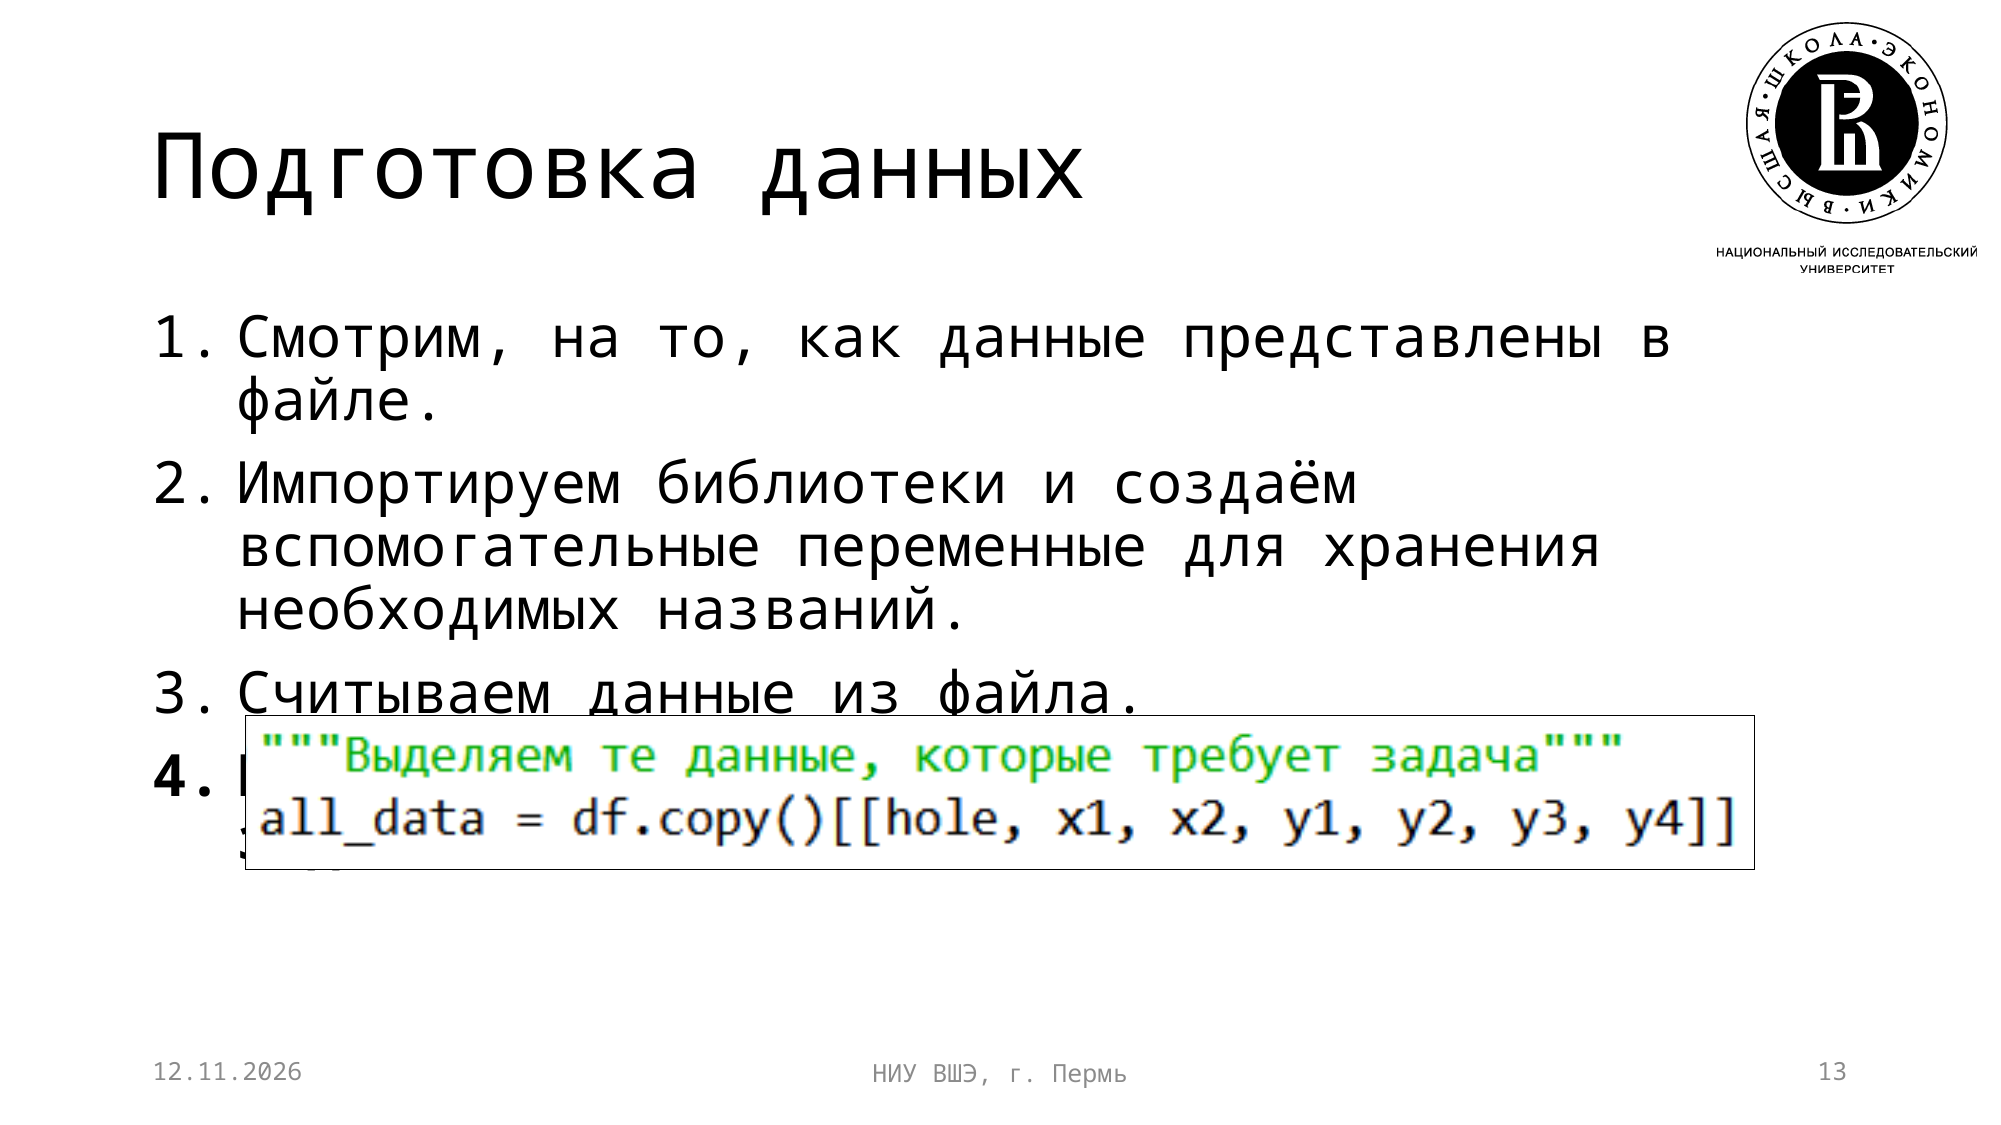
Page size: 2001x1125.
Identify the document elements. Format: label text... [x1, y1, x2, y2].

picture [244, 715, 1755, 870]
title Подготовка данных [137, 59, 1863, 278]
slide_number 13 [1412, 1042, 1863, 1103]
footer НИУ ВШЭ, г. Пермь [662, 1042, 1338, 1103]
picture [1717, 22, 1977, 273]
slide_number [137, 1042, 588, 1103]
list Смотрим, на то, как данные представлены в файле. Импортируем библиотеки и создаём вспомогательные переменные для хранения необходимых названий. Считываем данные из файла. Выбираем те столбцы, которые необходимы по задаче. [137, 299, 1922, 1014]
